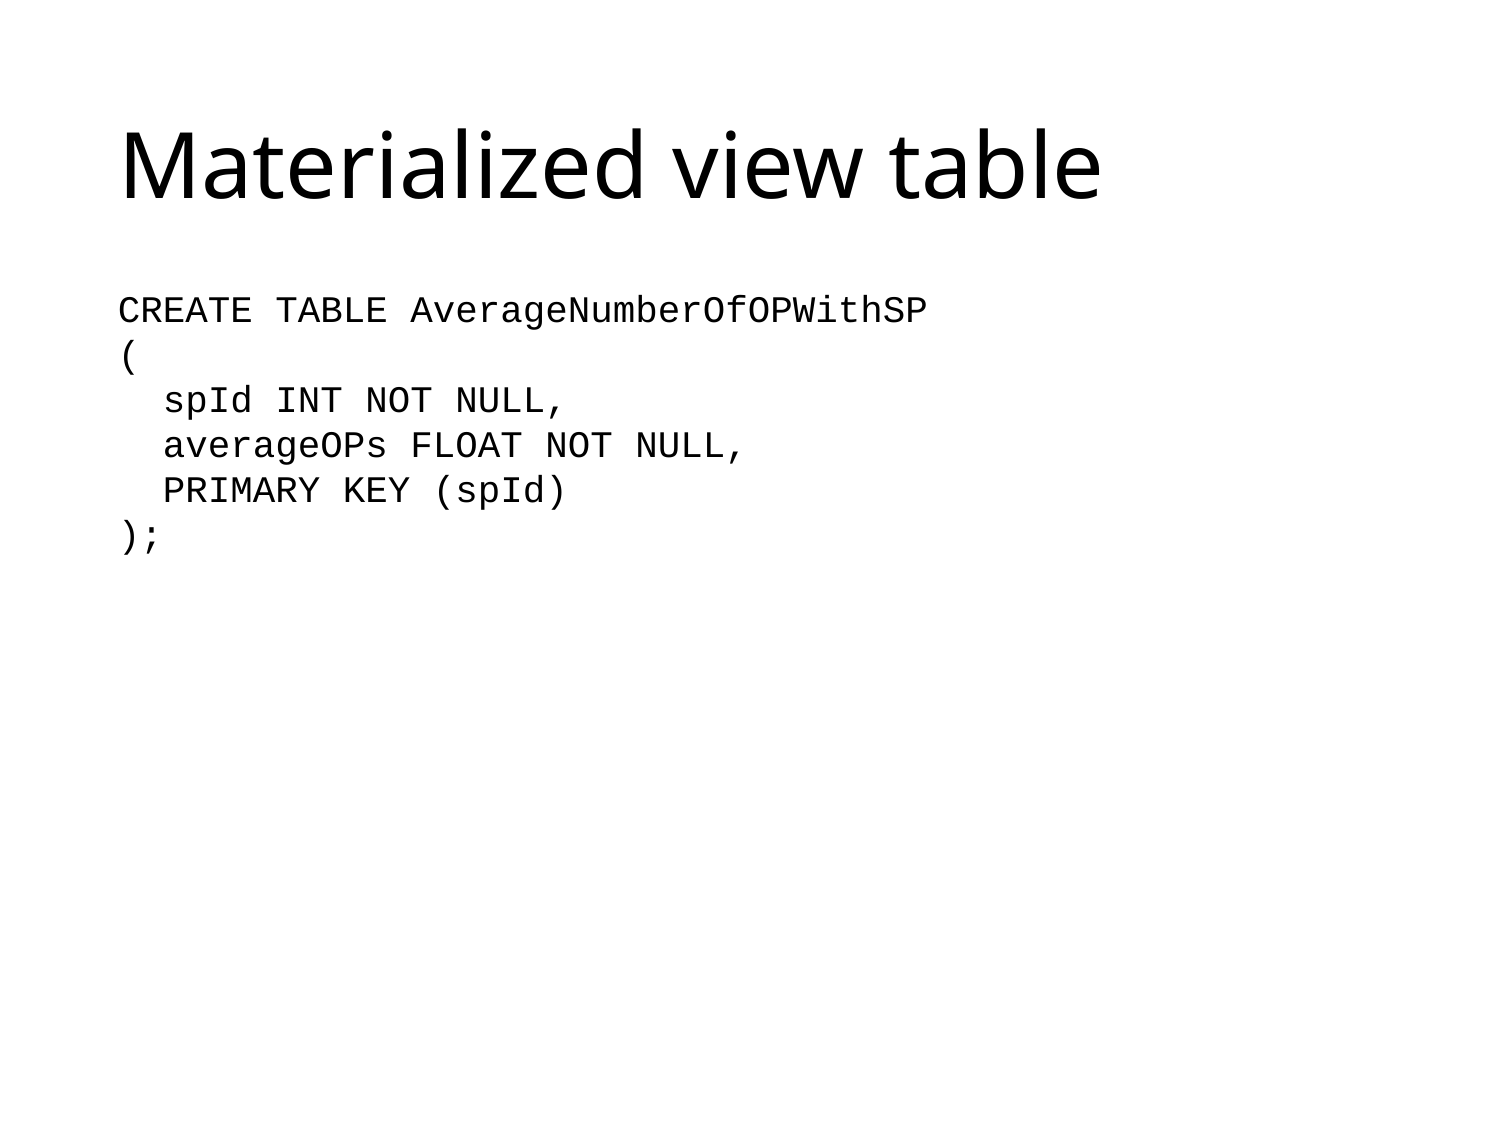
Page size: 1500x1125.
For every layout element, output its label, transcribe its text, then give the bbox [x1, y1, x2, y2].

text_box CREATE TABLE AverageNumberOfOPWithSP ( spId INT NOT NULL, averageOPs FLOAT NOT NULL, PRIMARY KEY (spId) ); [103, 277, 1397, 562]
title Materialized view table [103, 59, 1397, 277]
